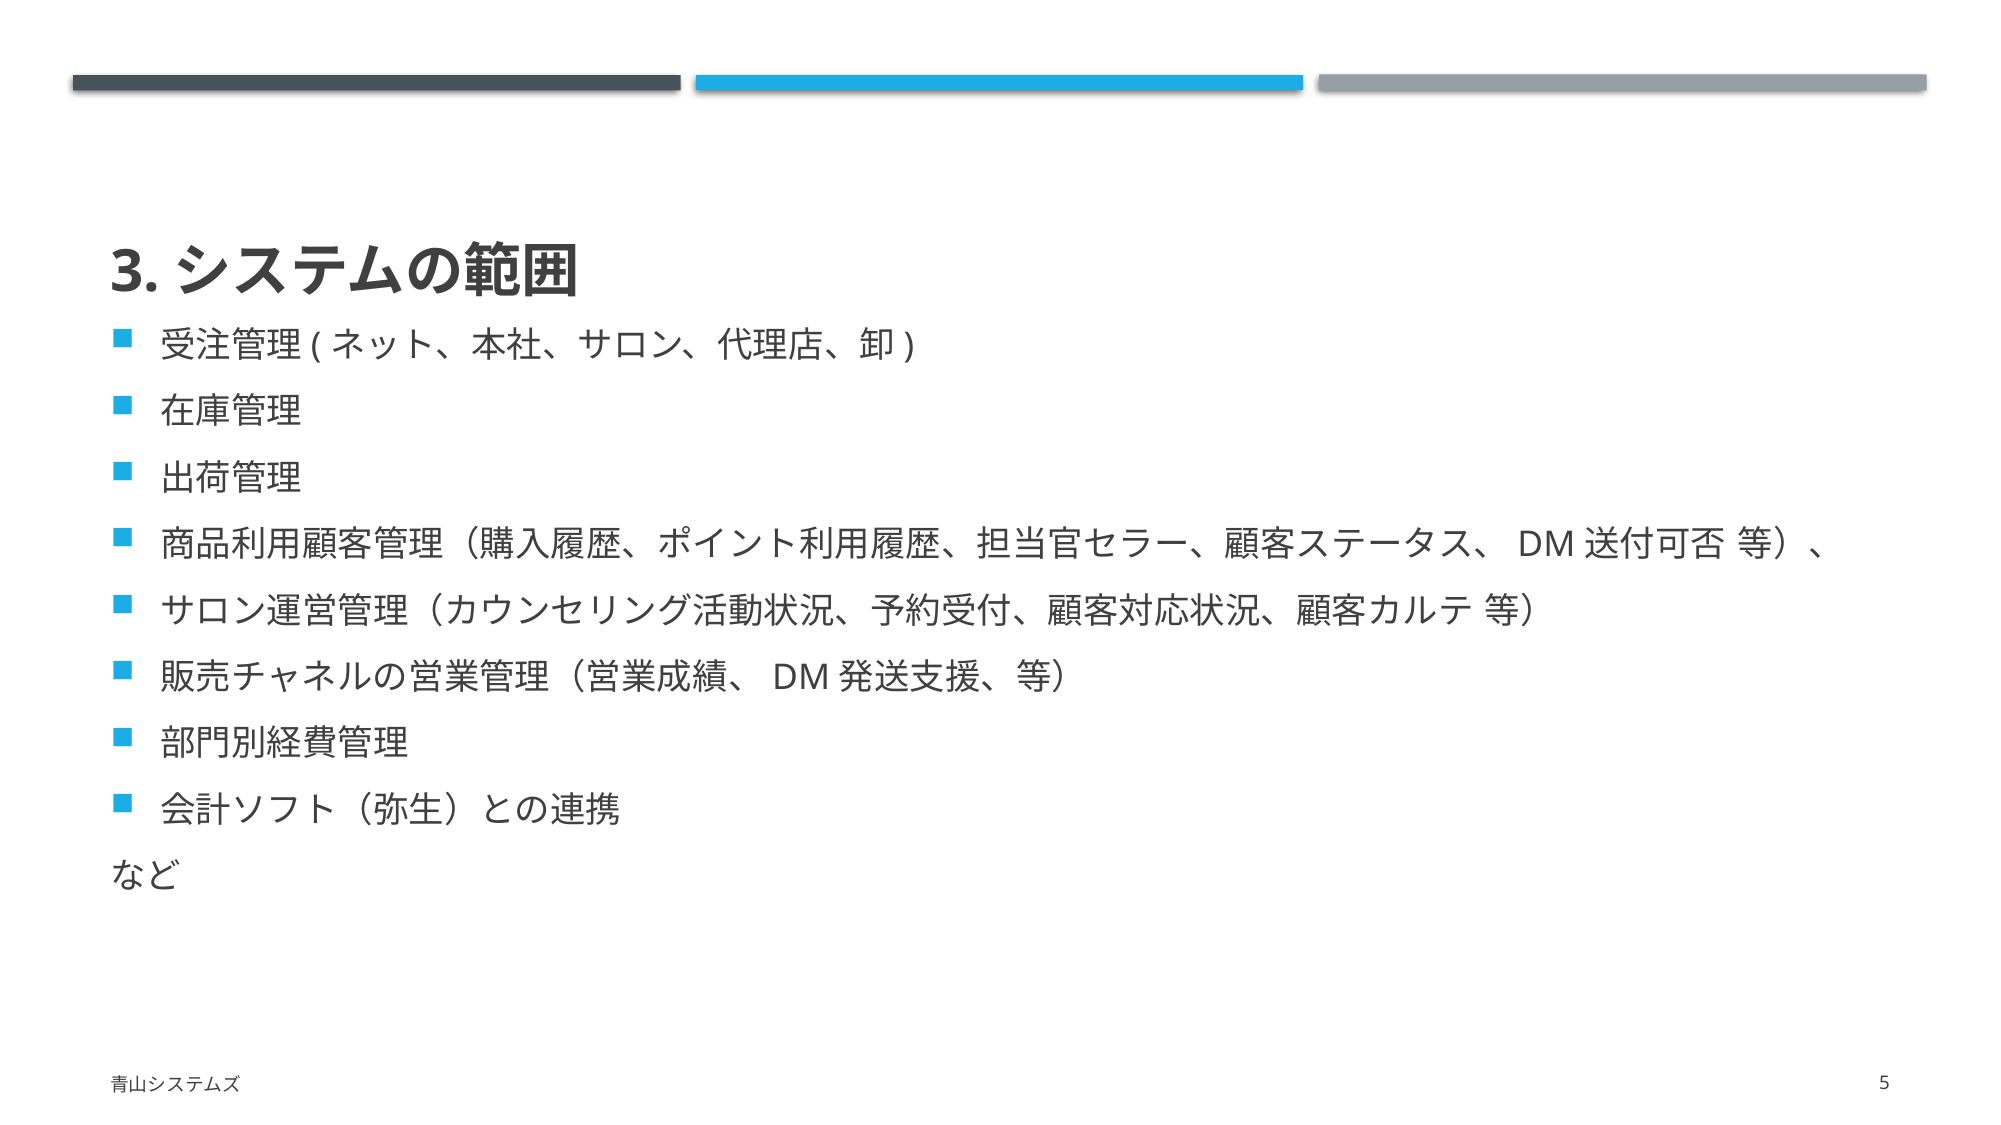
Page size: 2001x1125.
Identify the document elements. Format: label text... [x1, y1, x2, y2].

text_box 青山システムズ [95, 1053, 1230, 1114]
text_box 5 [1732, 1053, 1905, 1114]
text_box 受注管理(ネット、本社、サロン、代理店、卸) 在庫管理 出荷管理 商品利用顧客管理（購入履歴、ポイント利用履歴、担当官セラー、顧客ステータス、DM送付可否 等）、 サロン運営管理（カウンセリング活動状況、予約受付、顧客対応状況、顧客カルテ 等） 販売チャネルの営業管理（営業成績、DM発送支援、等） 部門別経費管理 会計ソフト（弥生）との連携 など [95, 310, 1905, 1054]
text_box 3.システムの範囲 [95, 115, 1905, 310]
